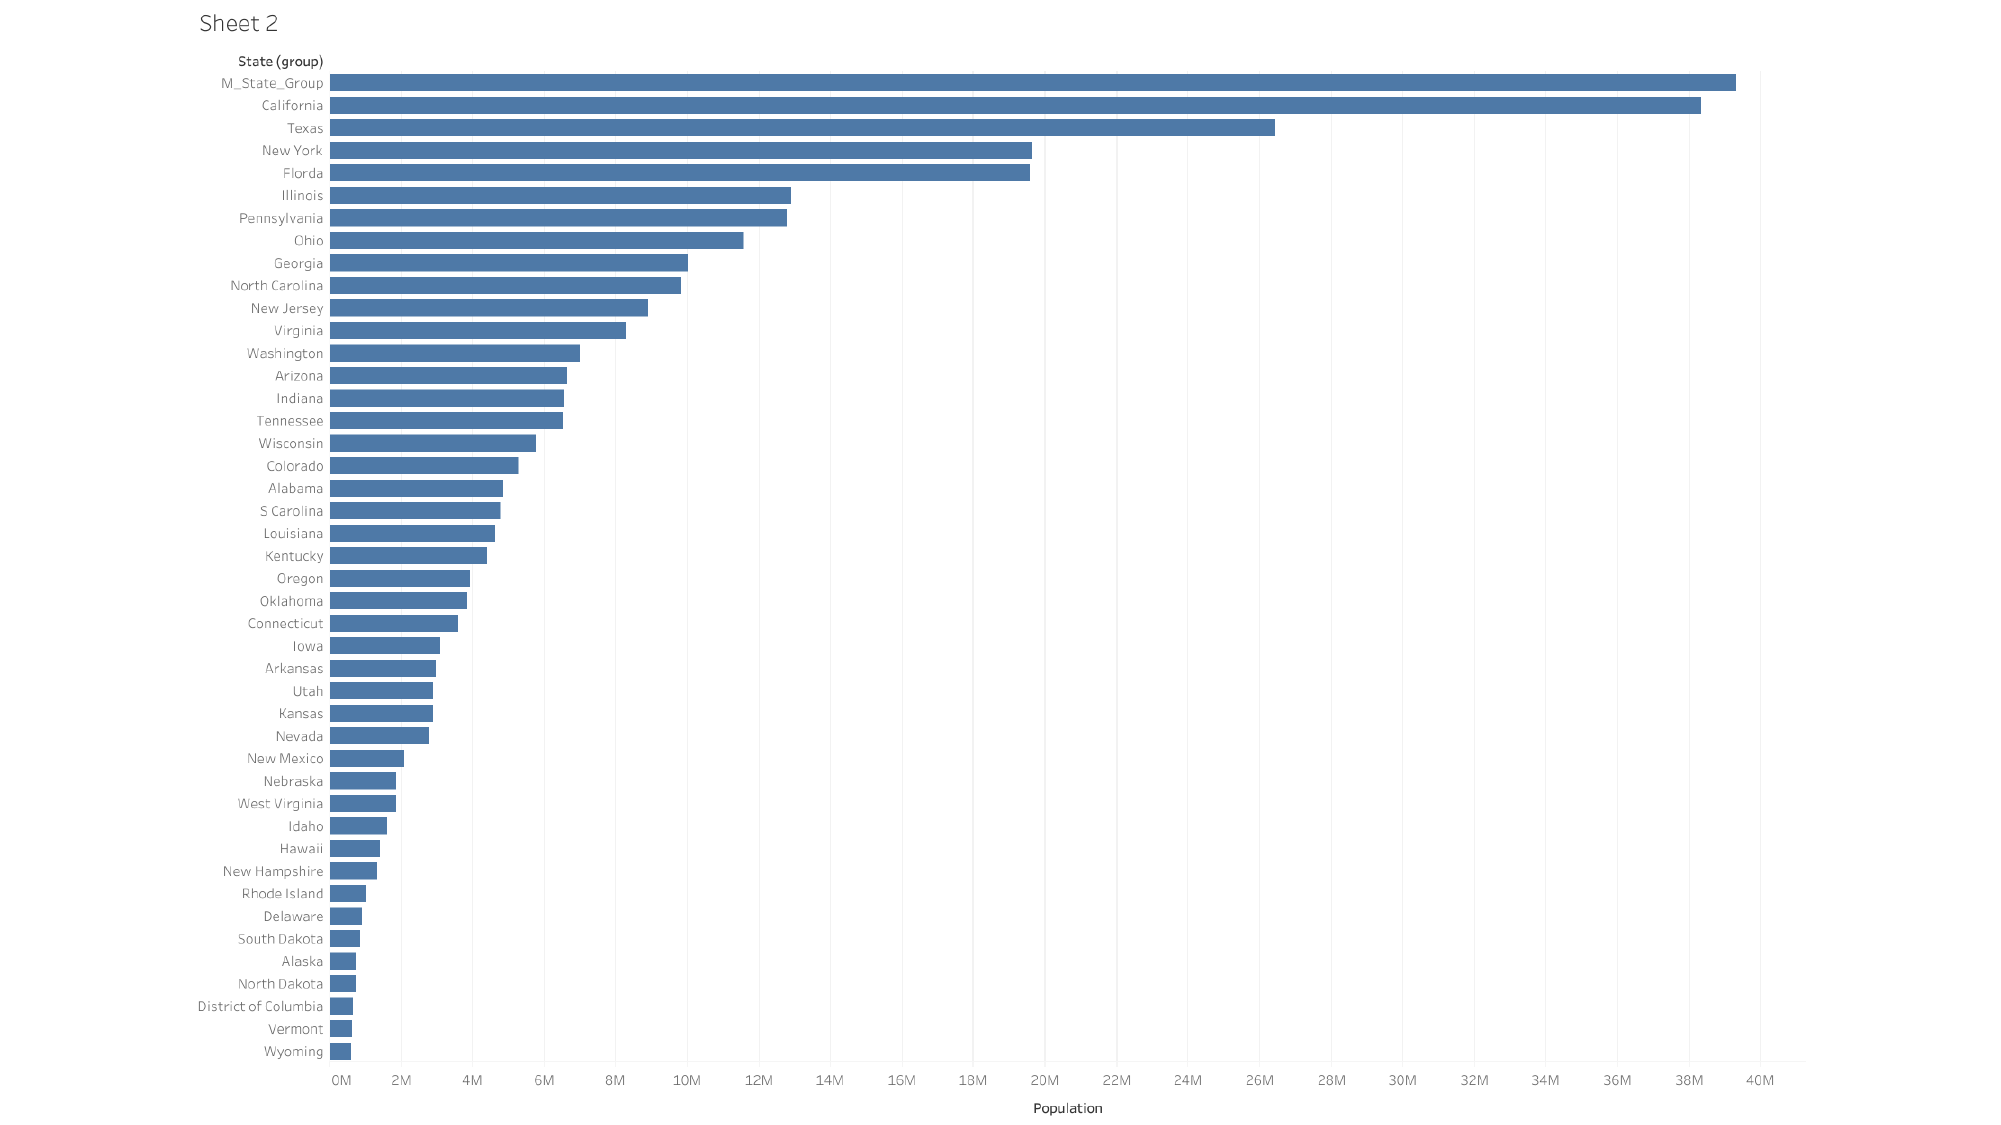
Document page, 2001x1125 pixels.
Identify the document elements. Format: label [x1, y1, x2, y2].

picture [194, 0, 1806, 1125]
